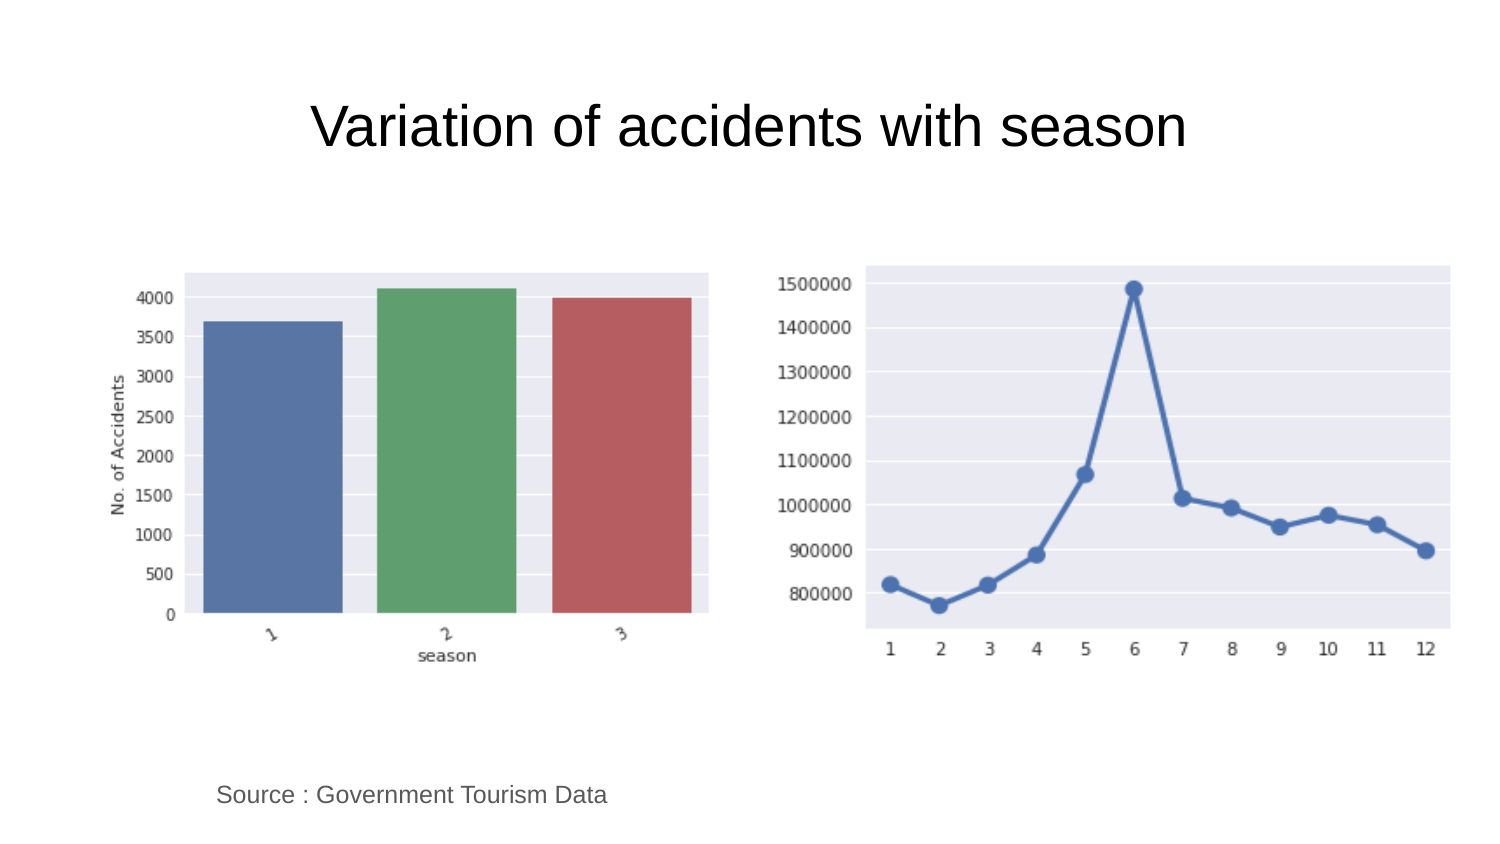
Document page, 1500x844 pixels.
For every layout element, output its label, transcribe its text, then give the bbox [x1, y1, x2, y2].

title Variation of accidents with season [51, 72, 1449, 167]
picture [765, 256, 1463, 670]
picture [102, 262, 720, 676]
list Source : Government Tourism Data [51, 189, 1449, 750]
